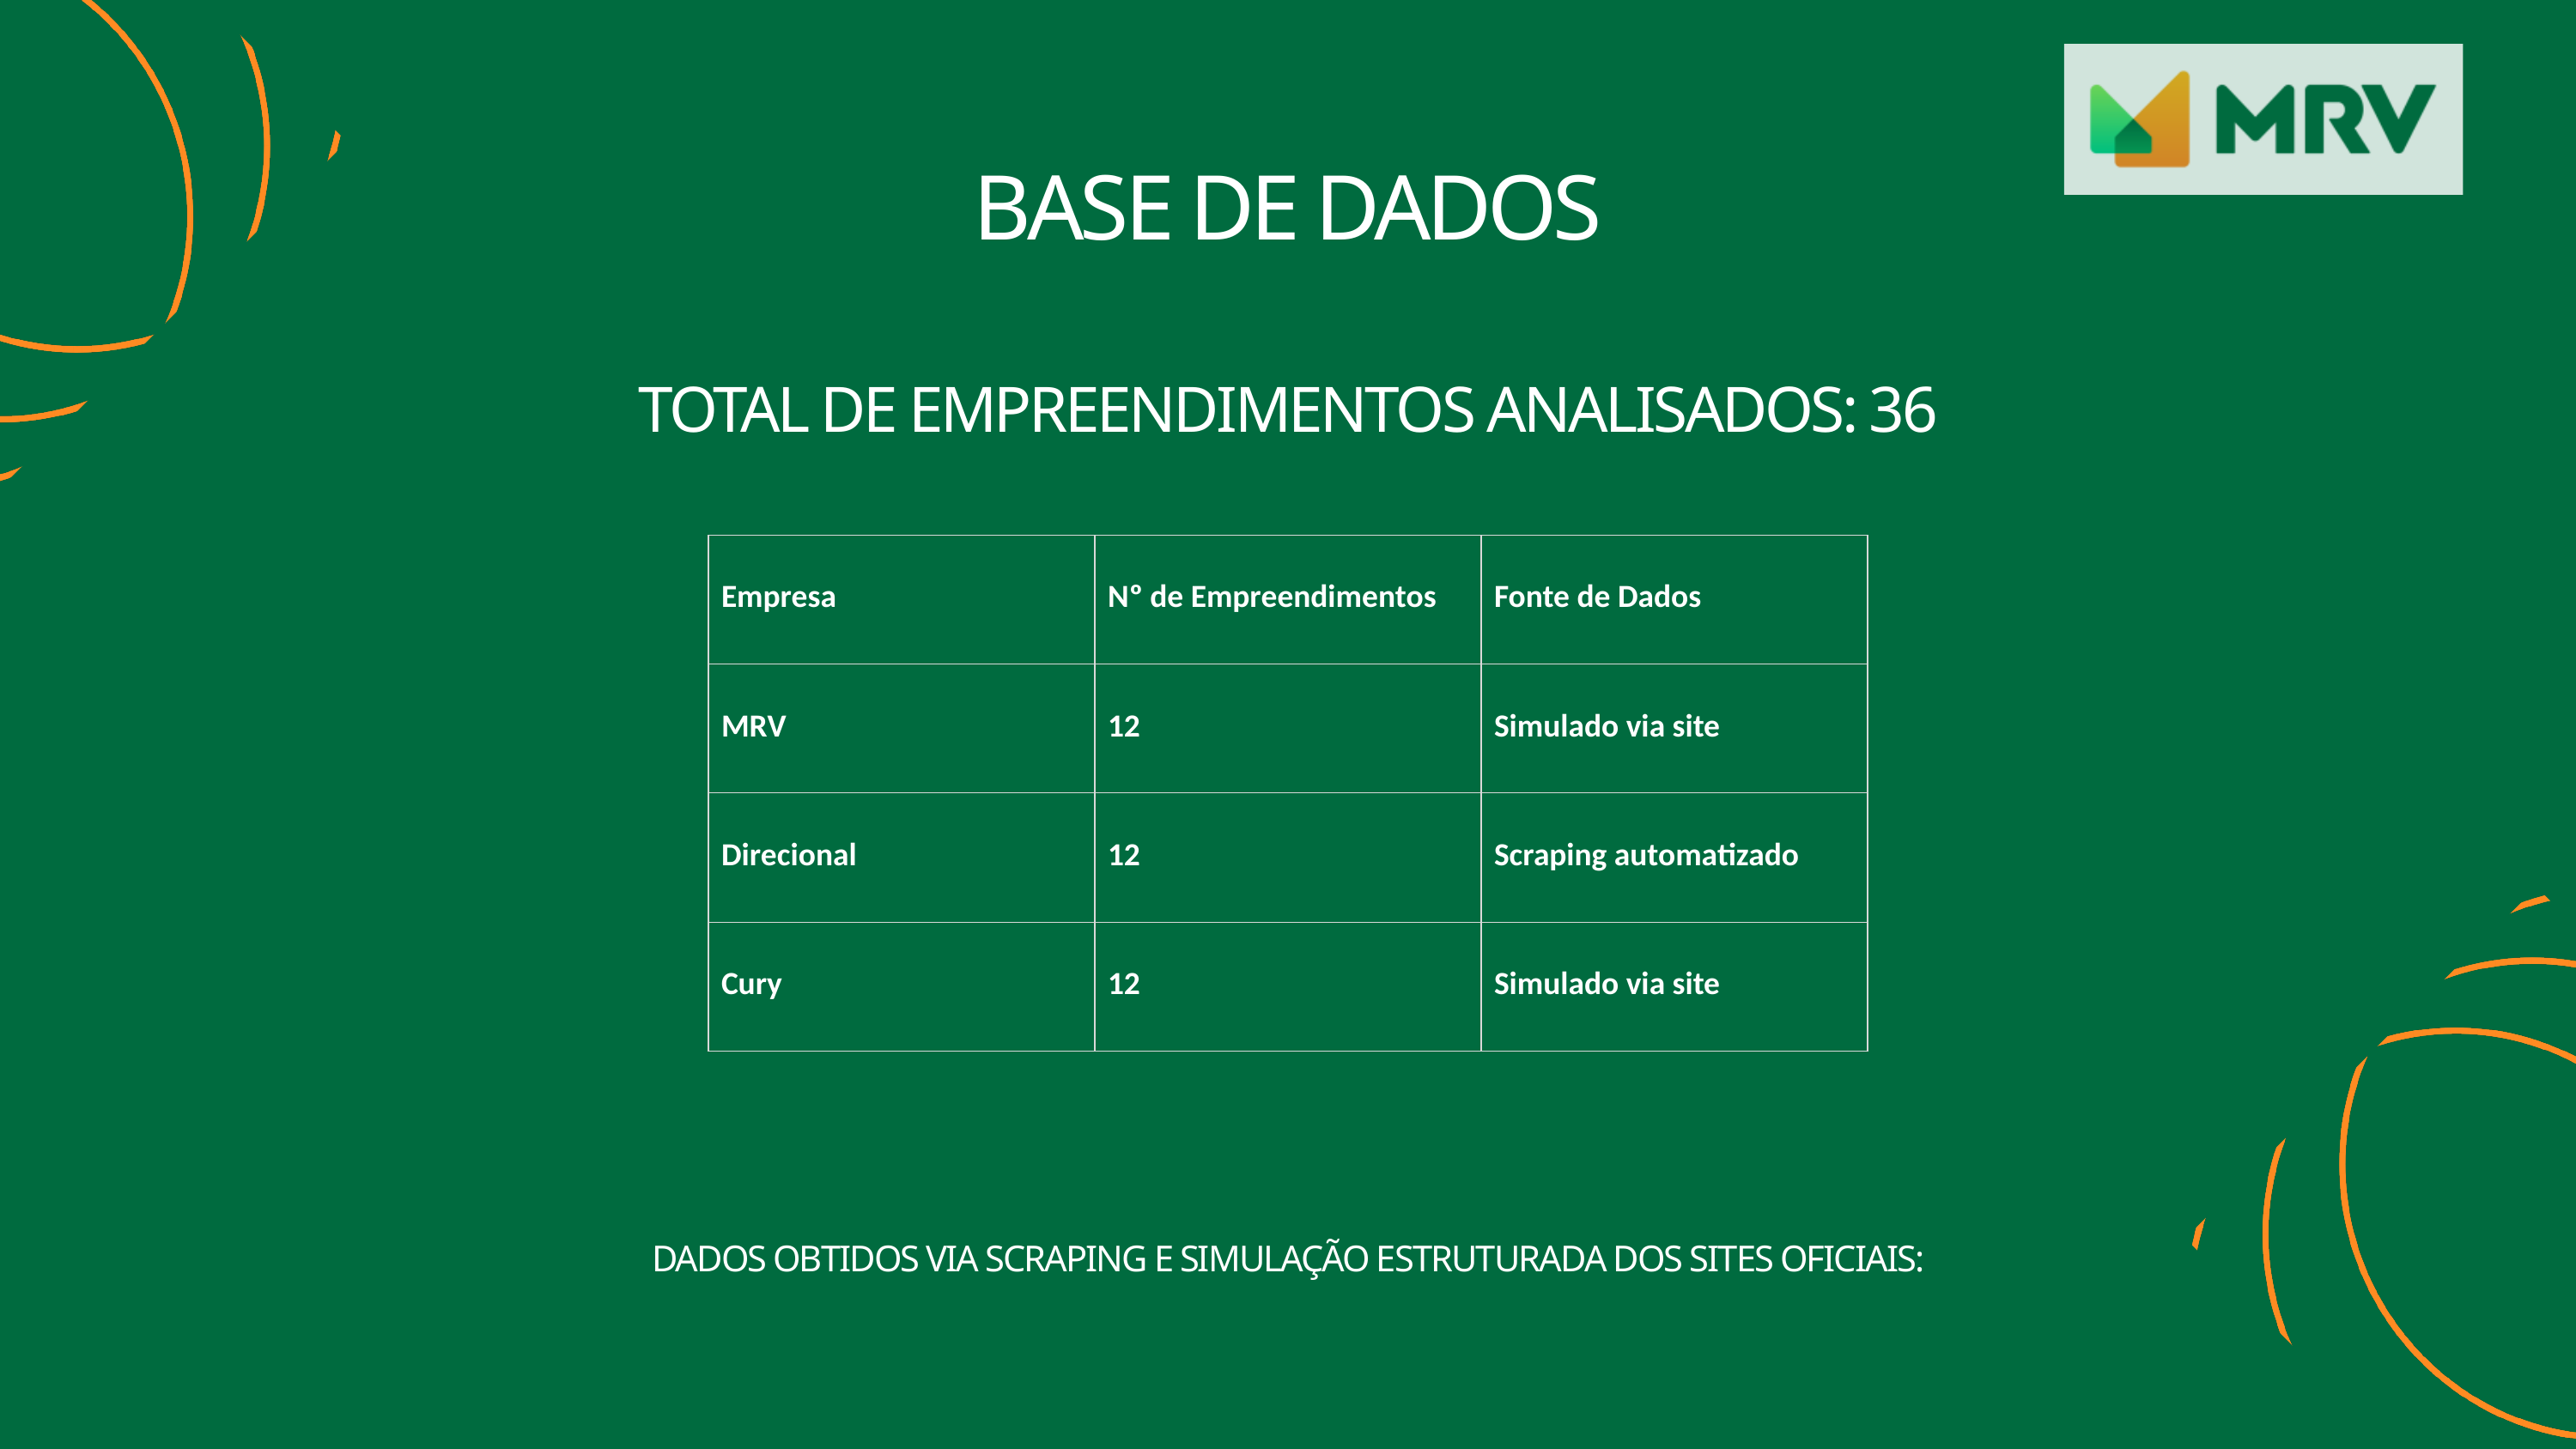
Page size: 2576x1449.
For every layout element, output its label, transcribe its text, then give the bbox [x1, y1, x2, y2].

table_header Fonte de Dados [1482, 536, 1867, 664]
table_cell 12 [1096, 664, 1480, 792]
table_cell Simulado via site [1482, 664, 1867, 792]
text_box DADOS OBTIDOS VIA SCRAPING E SIMULAÇÃO ESTRUTURADA DOS SITES OFICIAIS: [573, 1228, 2002, 1279]
text_box TOTAL DE EMPREENDIMENTOS ANALISADOS: 36 [0, 356, 2576, 445]
table_header Nº de Empreendimentos [1096, 536, 1480, 664]
text_box BASE DE DADOS [780, 132, 1796, 258]
text_box [2063, 44, 2464, 195]
text_box [0, 0, 347, 356]
table_cell MRV [709, 664, 1094, 792]
text_box [2185, 887, 2576, 1449]
table_cell Scraping automatizado [1482, 793, 1867, 922]
text_box [0, 445, 44, 488]
table_cell Direcional [709, 793, 1094, 922]
table_header Empresa [709, 536, 1094, 664]
table_cell 12 [1096, 923, 1480, 1051]
table_cell Cury [709, 923, 1094, 1051]
table_cell 12 [1096, 793, 1480, 922]
table_cell Simulado via site [1482, 923, 1867, 1051]
